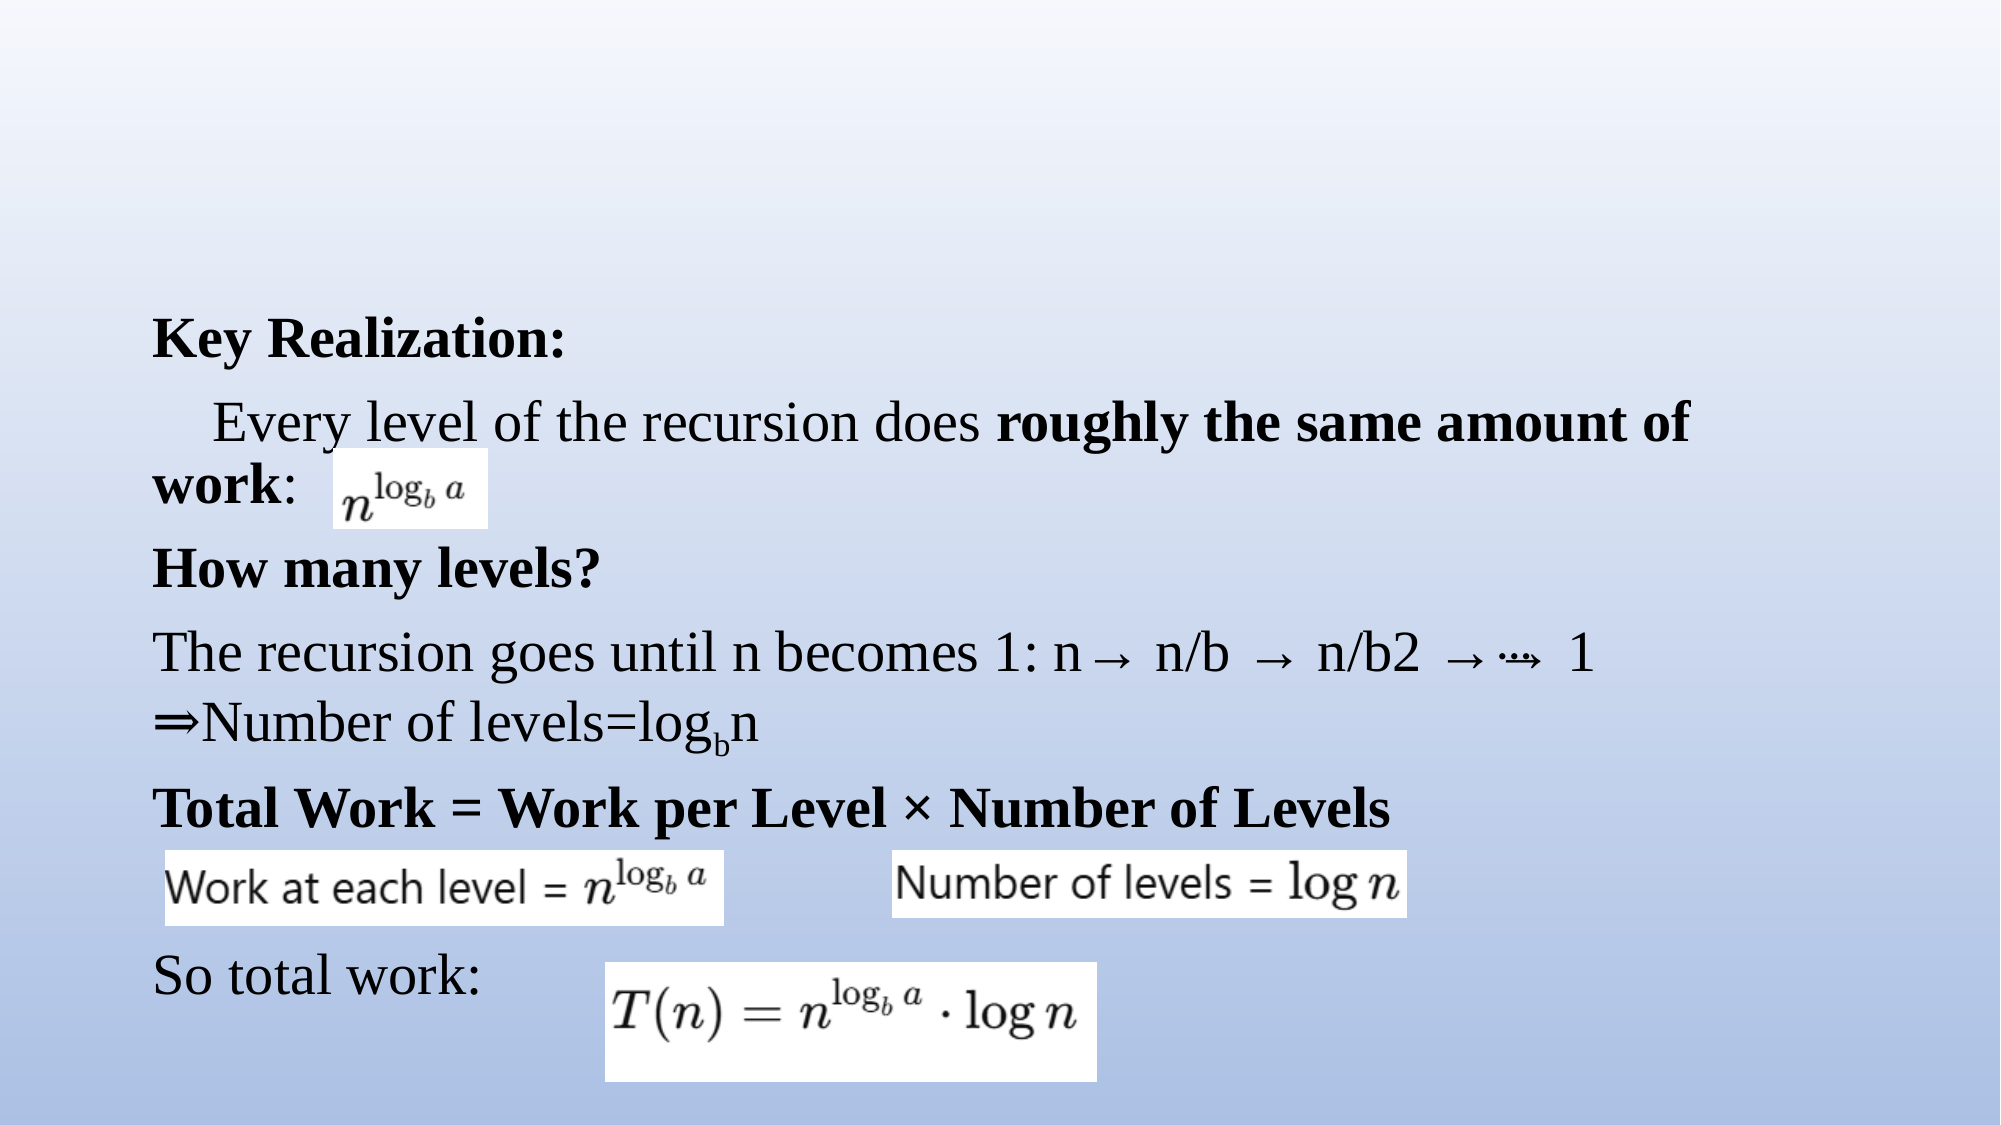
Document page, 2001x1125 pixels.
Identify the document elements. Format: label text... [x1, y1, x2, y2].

picture [605, 962, 1097, 1082]
picture [892, 850, 1407, 918]
picture [165, 850, 724, 926]
list Key Realization: ✅ Every level of the recursion does roughly the same amount of work: How many levels? The recursion goes until n becomes 1: n→ n/b → n/b2 →⋯→ 1 ⇒Number of levels=logb​n Total Work = Work per Level × Number of Levels So total work: [137, 299, 1863, 1014]
picture [333, 448, 488, 529]
